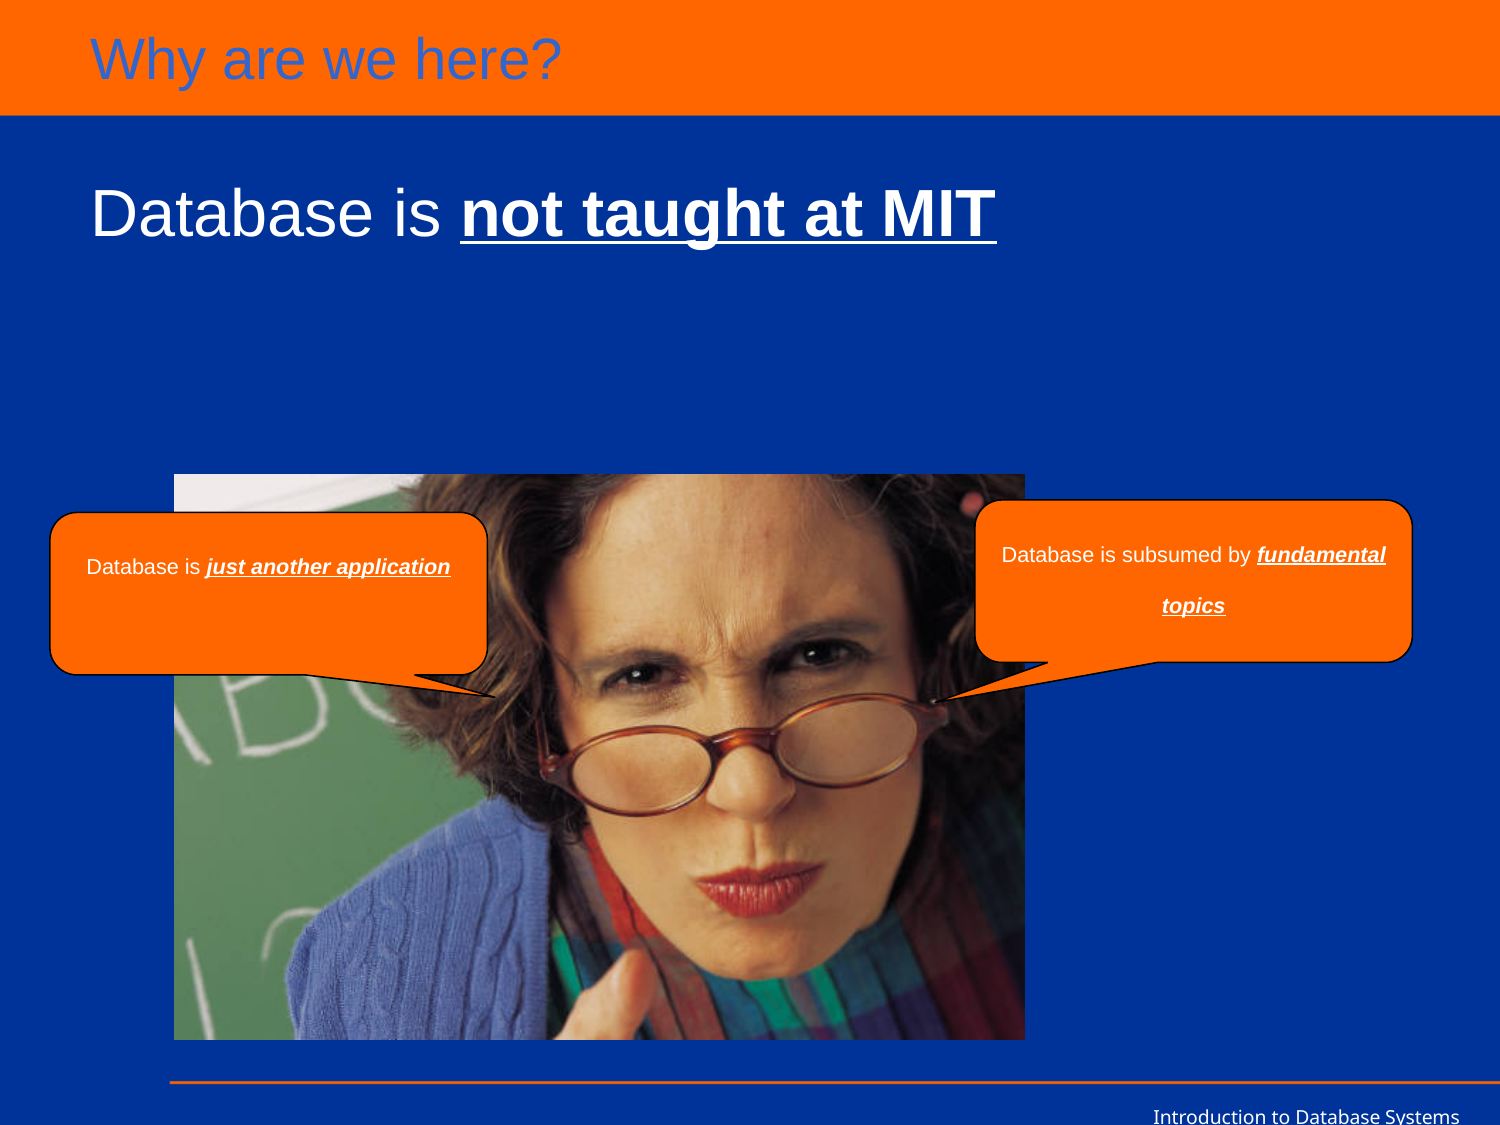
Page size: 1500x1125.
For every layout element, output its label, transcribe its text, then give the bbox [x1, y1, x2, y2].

text_box Database is just another application [49, 512, 169, 675]
text_box Database is subsumed by fundamental topics [1029, 499, 1413, 686]
title Why are we here? [74, 0, 1426, 151]
footer Introduction to Database Systems [799, 1074, 1476, 1125]
picture [0, 0, 1500, 1125]
list Database is not taught at MIT [74, 162, 1426, 1063]
